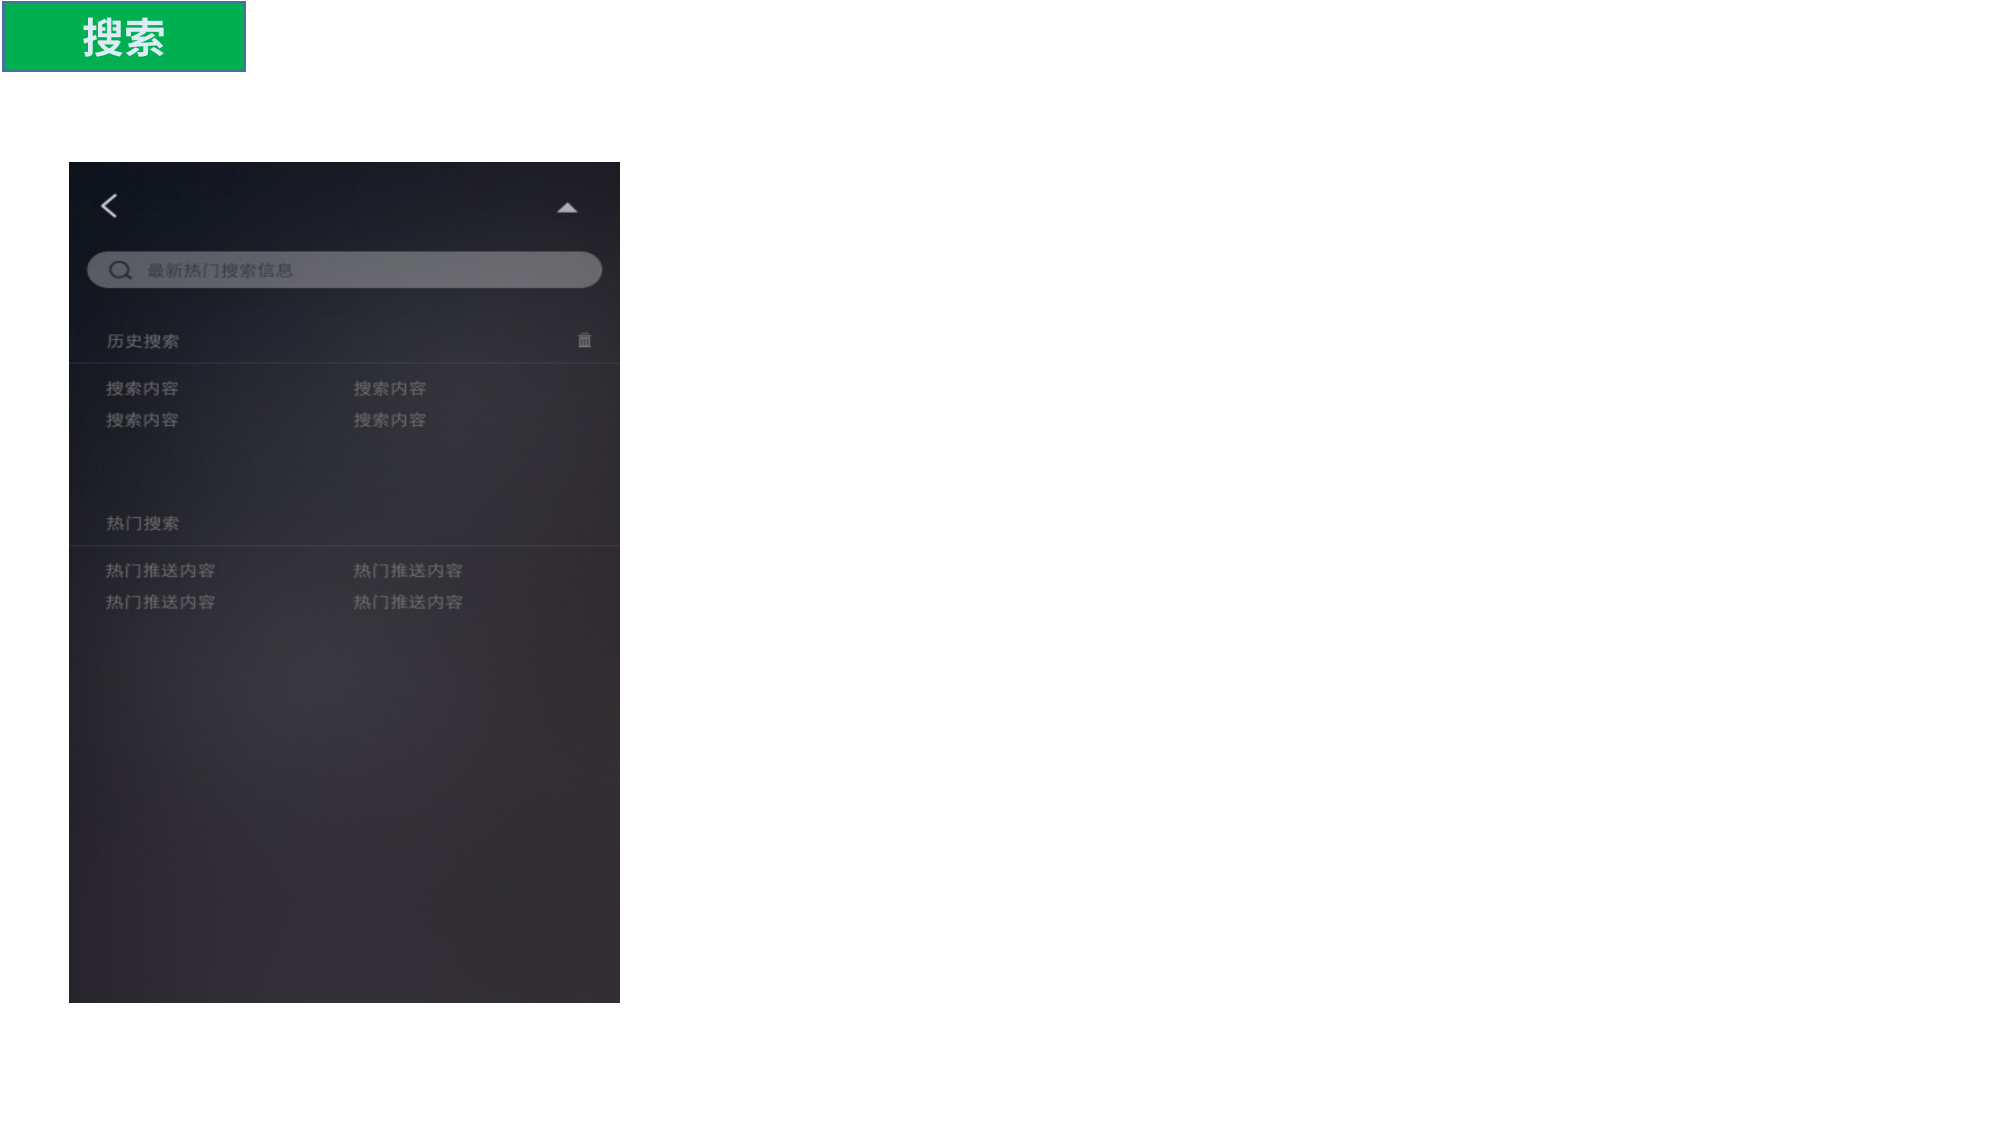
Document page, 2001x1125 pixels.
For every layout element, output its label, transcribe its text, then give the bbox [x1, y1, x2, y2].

picture [69, 162, 620, 1003]
text_box 搜索 [2, 1, 246, 72]
